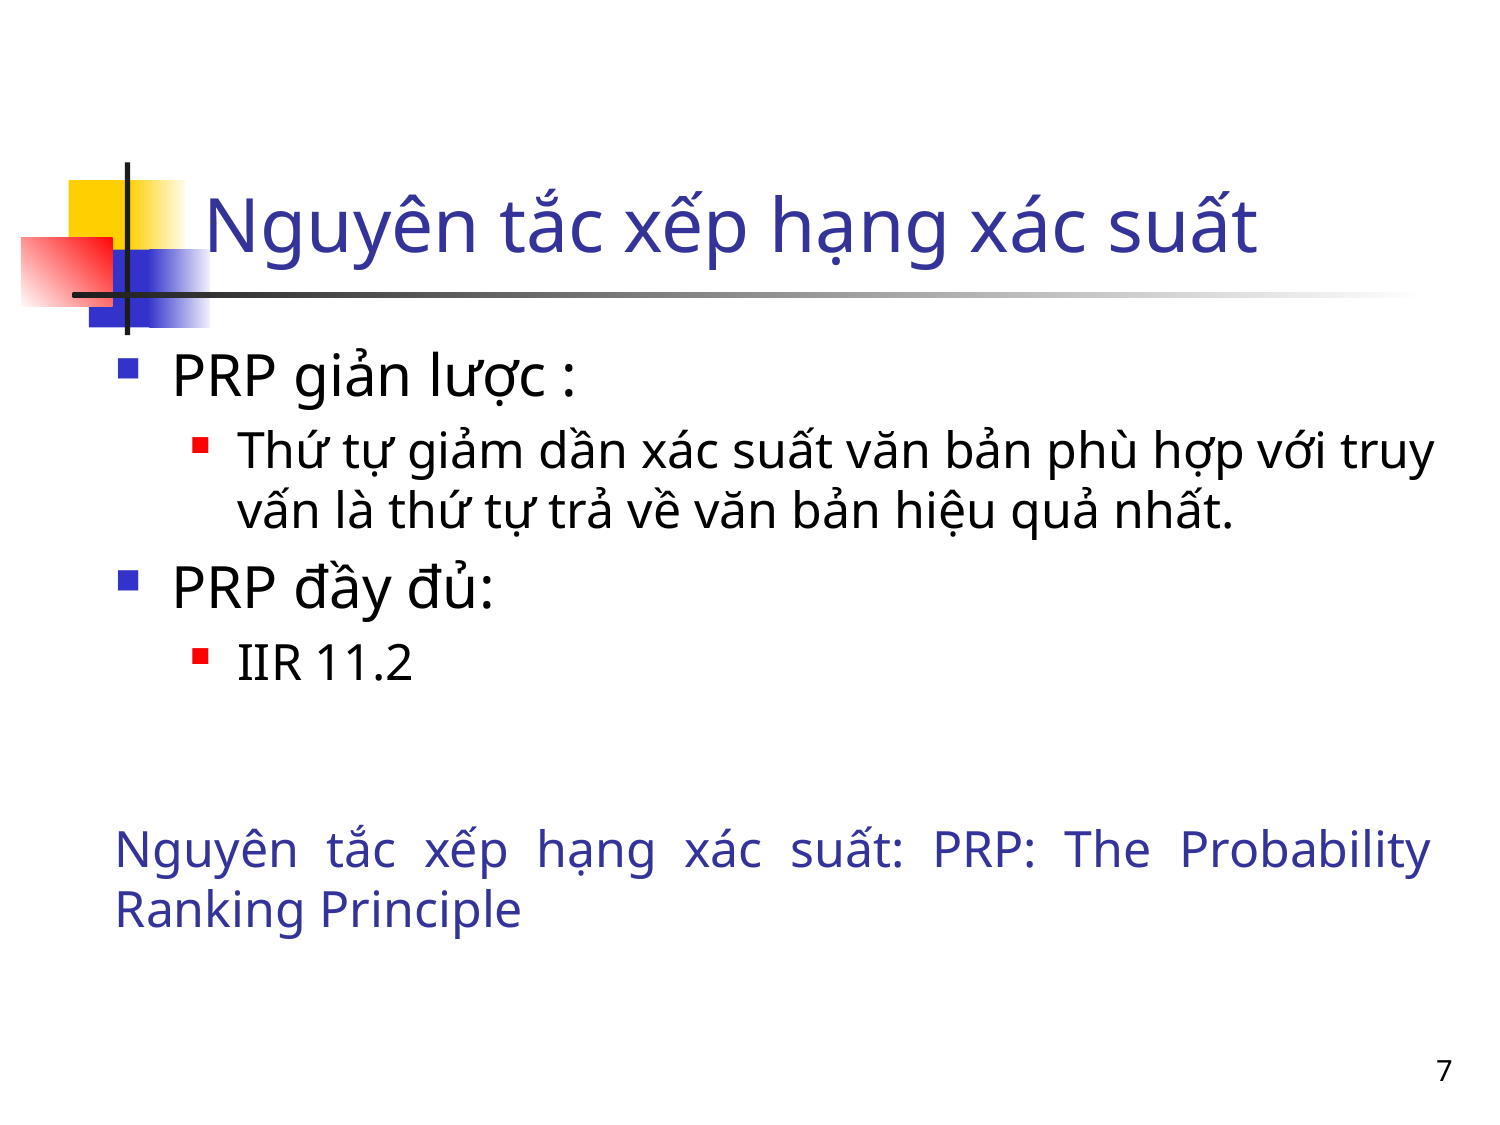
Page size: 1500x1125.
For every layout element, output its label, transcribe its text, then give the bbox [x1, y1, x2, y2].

title Nguyên tắc xếp hạng xác suất [188, 35, 1468, 275]
text_box Nguyên tắc xếp hạng xác suất: PRP: The Probability Ranking Principle [100, 810, 1447, 946]
list PRP giản lược : Thứ tự giảm dần xác suất văn bản phù hợp với truy vấn là thứ tự trả về văn bản hiệu quả nhất. PRP đầy đủ: IIR 11.2 [100, 331, 1469, 764]
slide_number 7 [1155, 1024, 1468, 1100]
